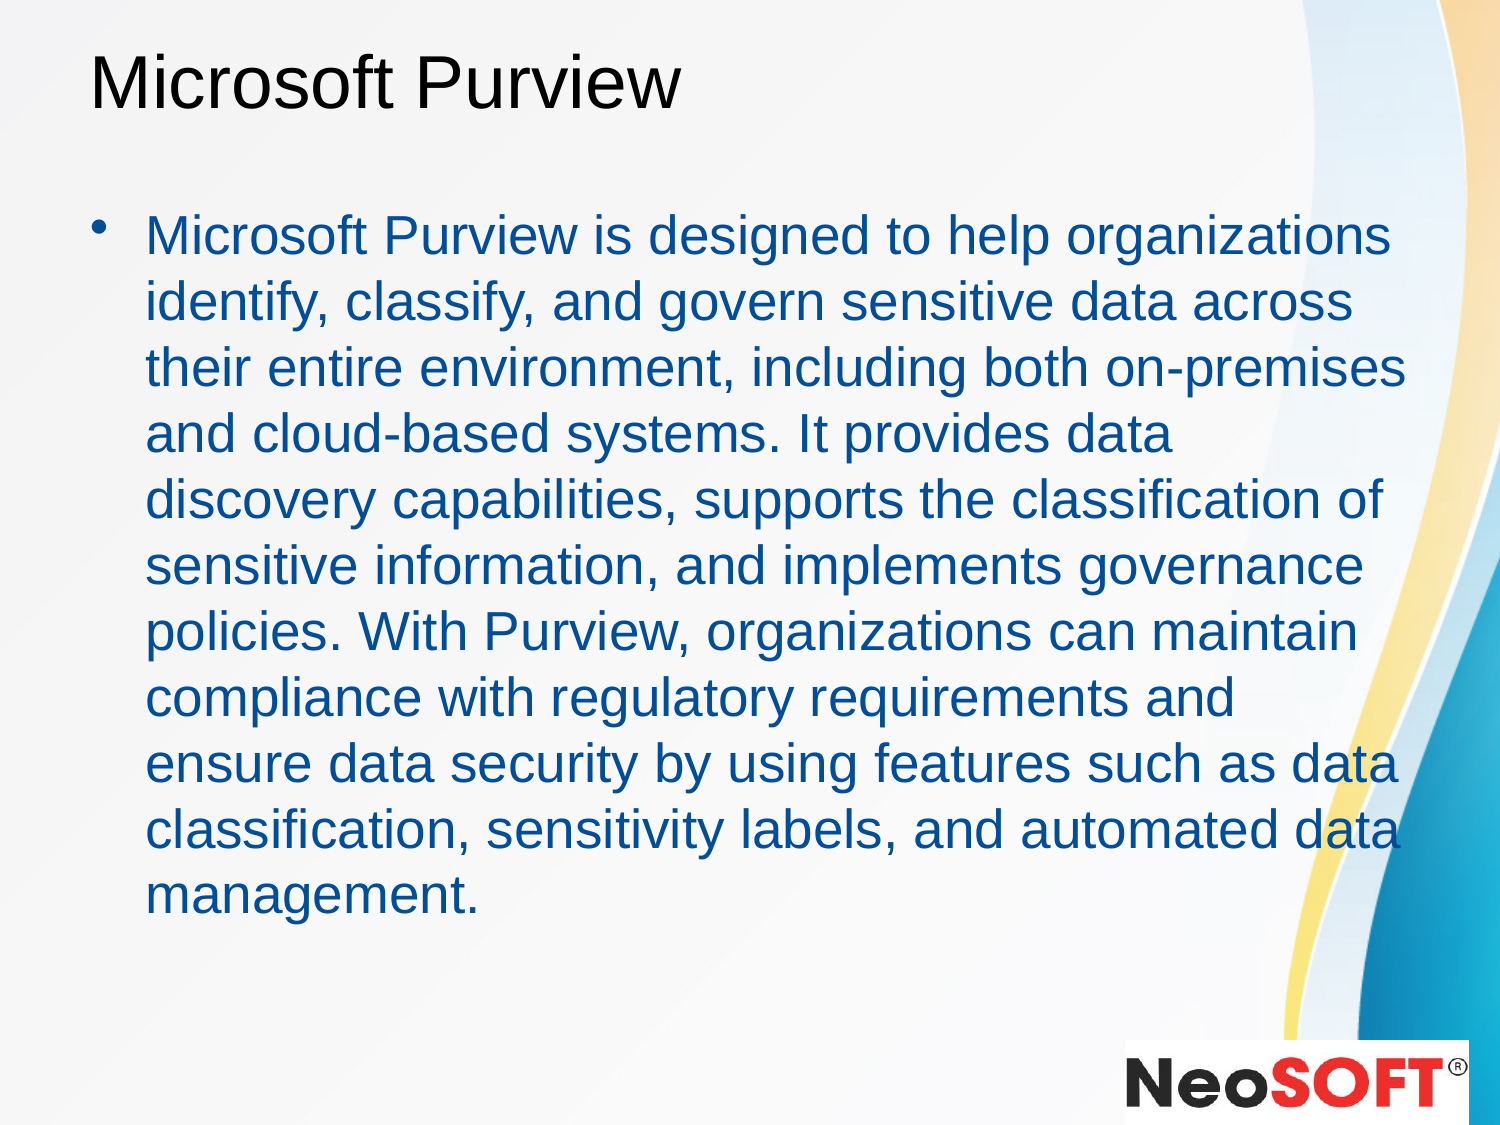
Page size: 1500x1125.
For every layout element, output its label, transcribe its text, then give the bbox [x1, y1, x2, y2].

title Microsoft Purview [74, 30, 1426, 127]
picture [0, 0, 1500, 1125]
list Microsoft Purview is designed to help organizations identify, classify, and govern sensitive data across their entire environment, including both on-premises and cloud-based systems. It provides data discovery capabilities, supports the classification of sensitive information, and implements governance policies. With Purview, organizations can maintain compliance with regulatory requirements and ensure data security by using features such as data classification, sensitivity labels, and automated data management. [74, 192, 1426, 1006]
